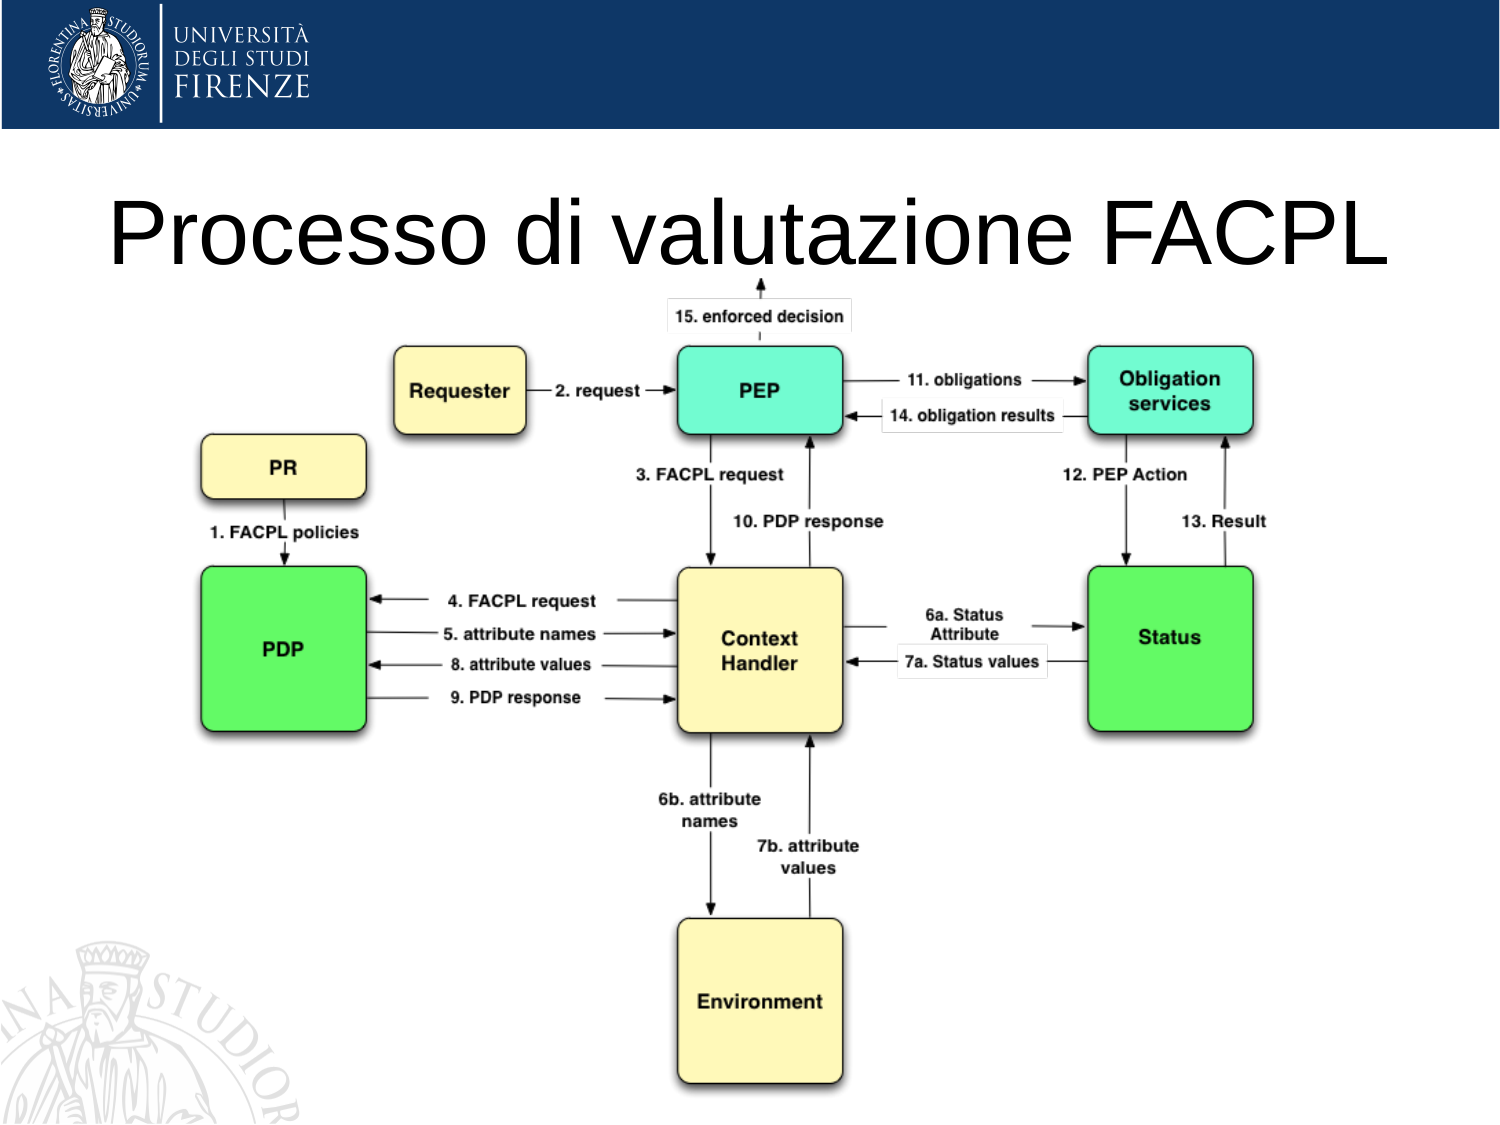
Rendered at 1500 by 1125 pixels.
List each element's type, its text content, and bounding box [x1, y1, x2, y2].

picture [0, 0, 1500, 131]
picture [0, 846, 355, 1125]
title Processo di valutazione FACPL [75, 134, 1425, 323]
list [173, 255, 1327, 1117]
